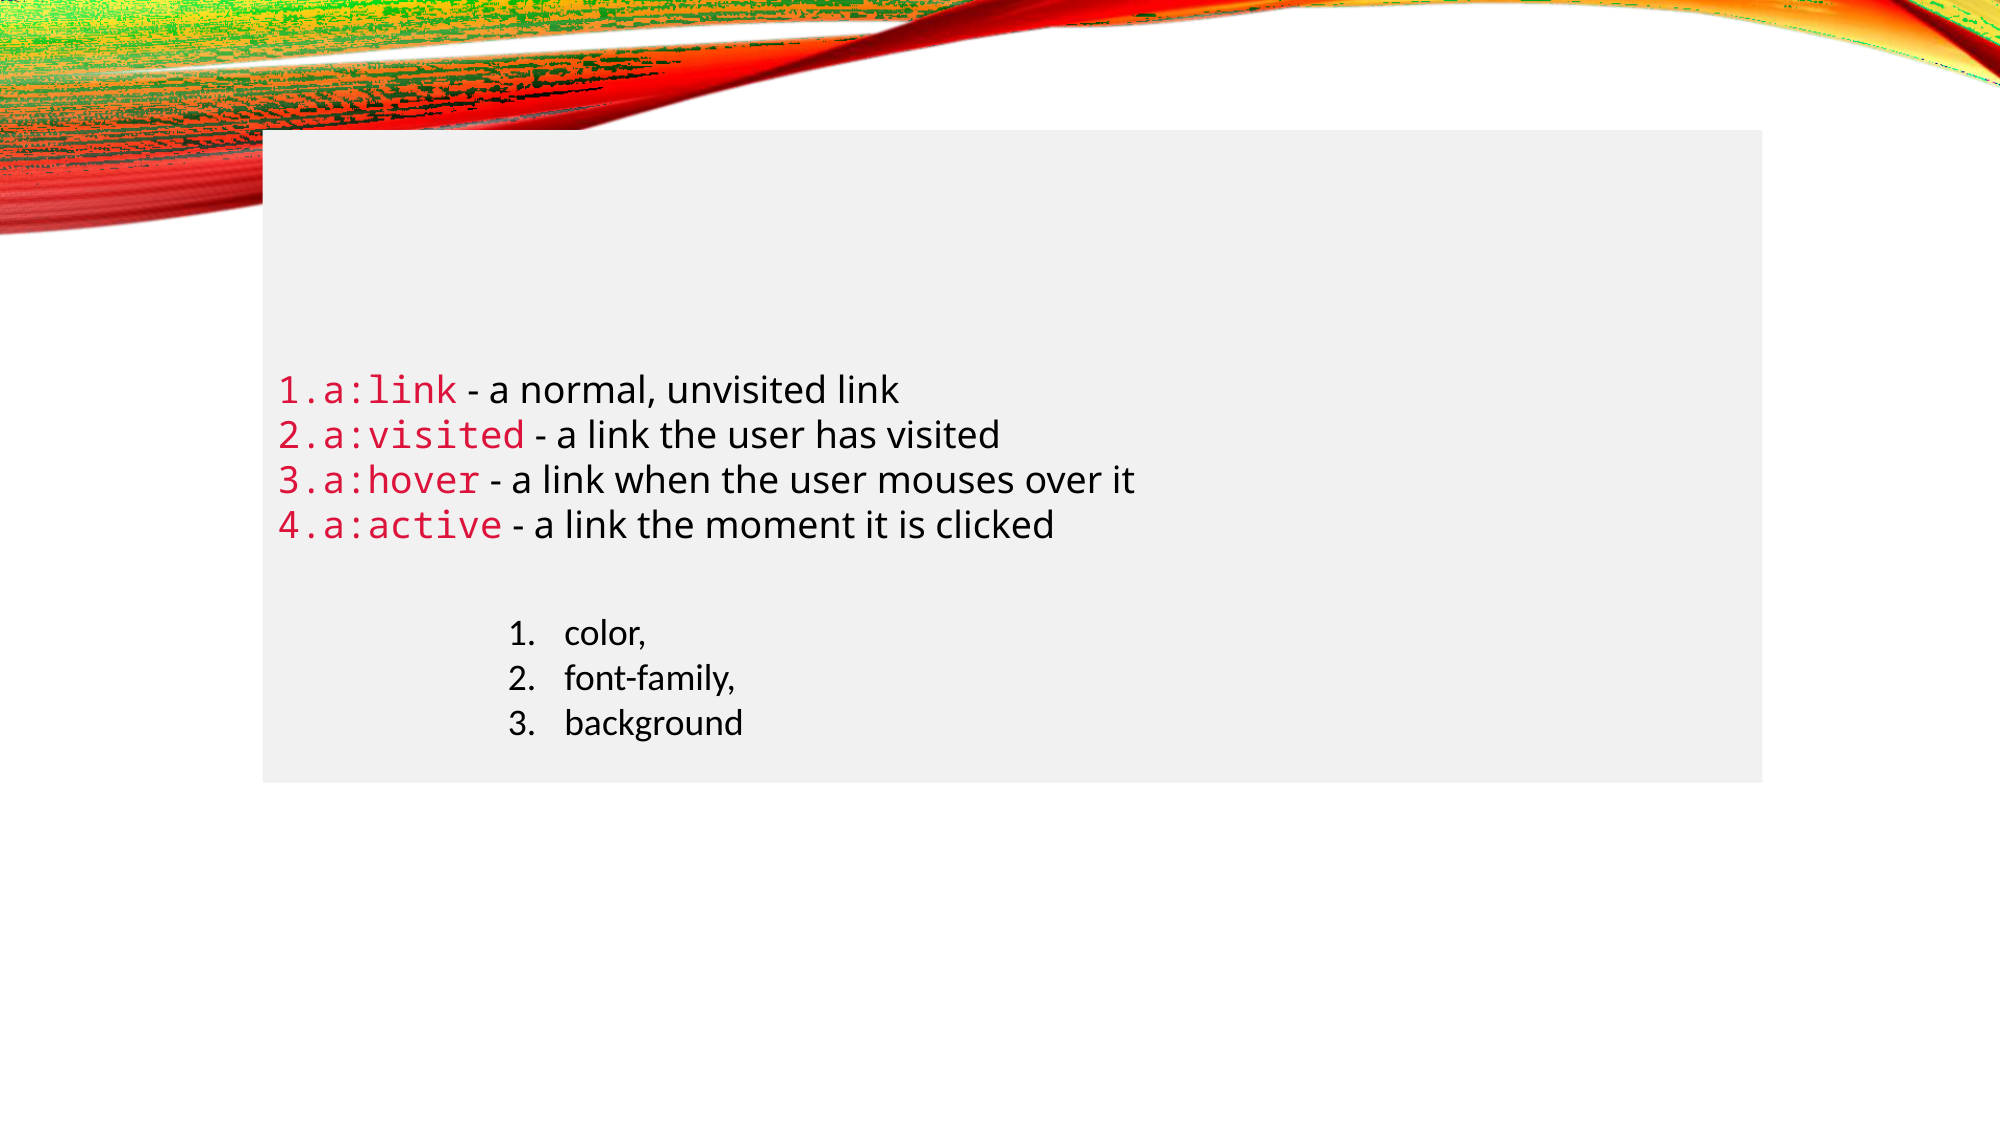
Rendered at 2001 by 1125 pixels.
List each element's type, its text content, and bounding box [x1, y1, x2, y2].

picture [0, 0, 2000, 237]
list a:link - a normal, unvisited link a:visited - a link the user has visited a:hover - a link when the user mouses over it a:active - a link the moment it is clicked [262, 130, 1763, 783]
text_box color, font-family, background [493, 600, 1157, 750]
